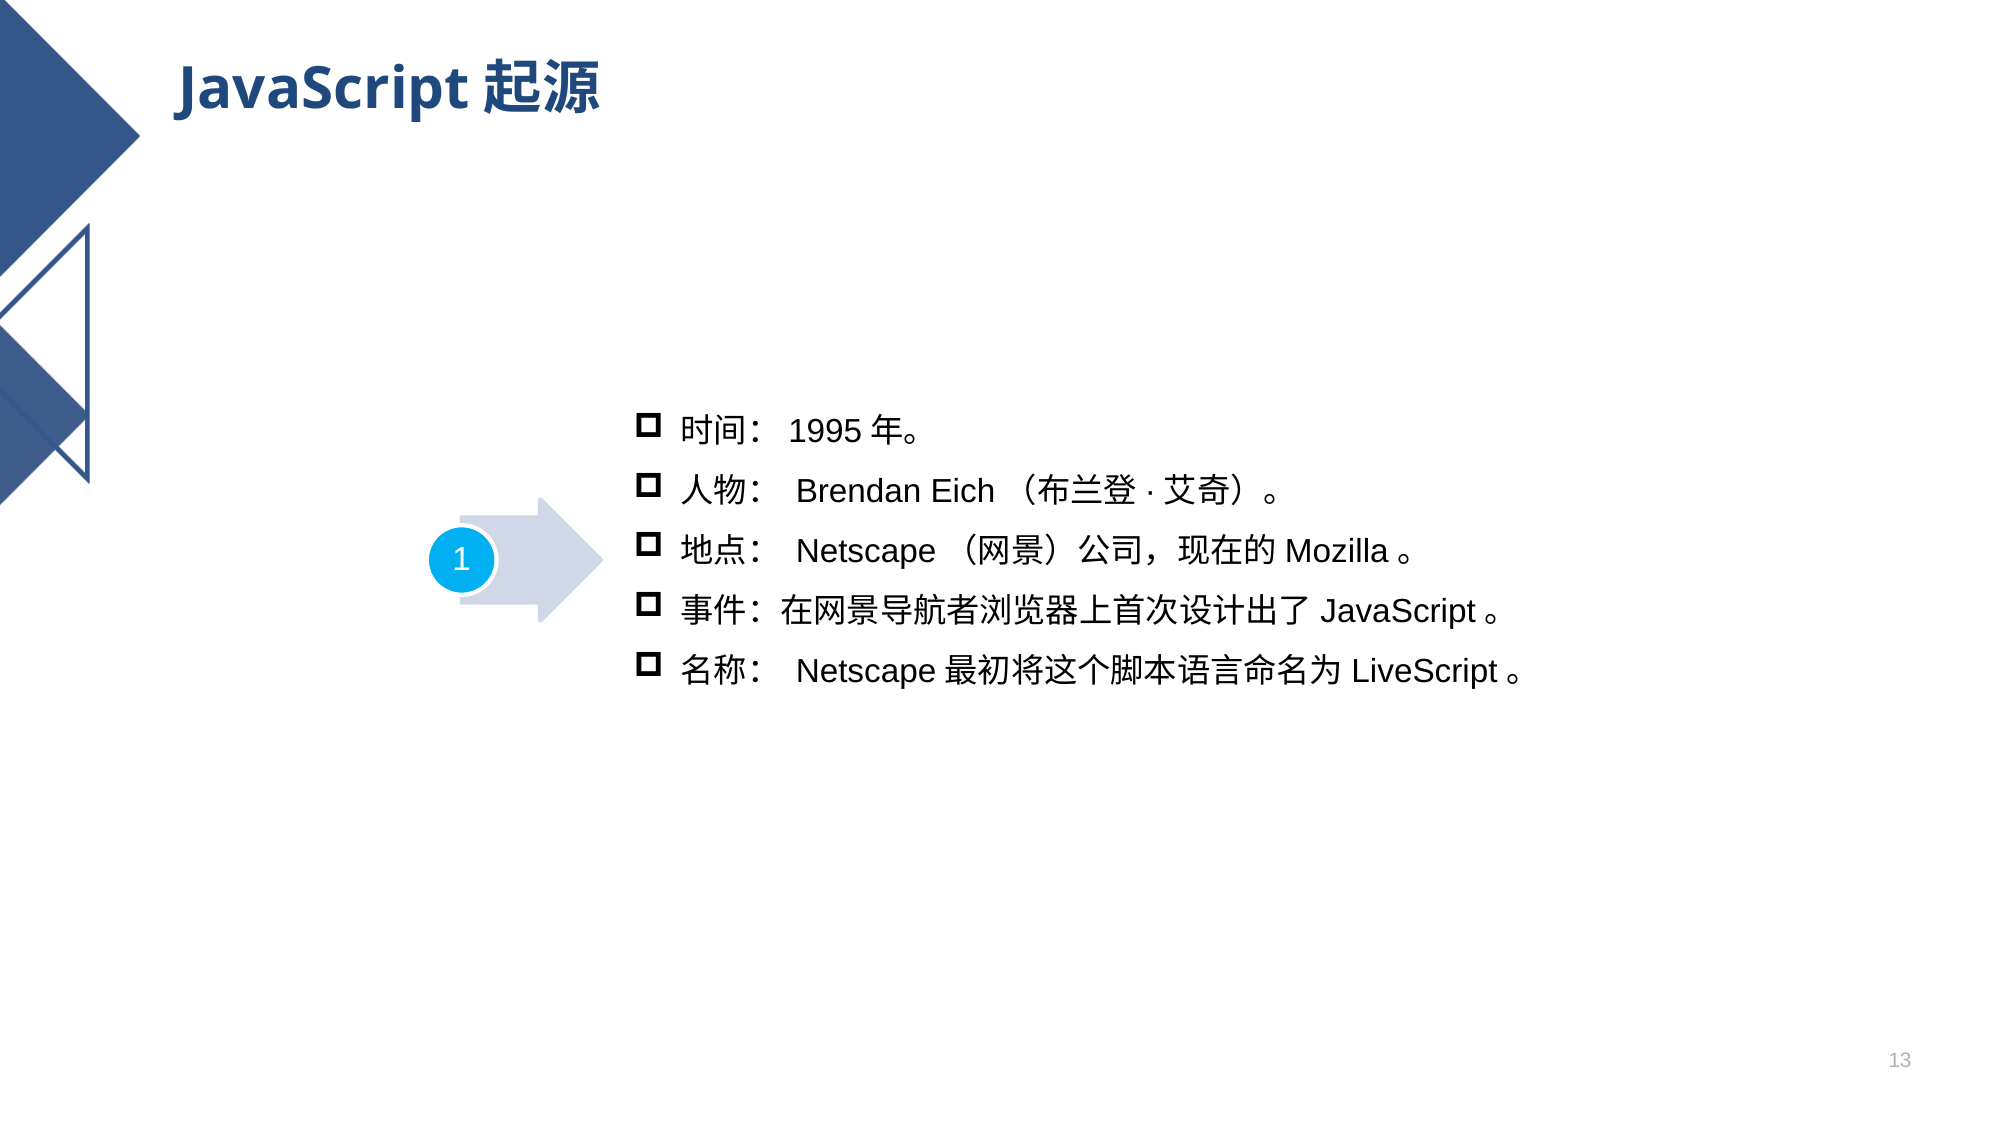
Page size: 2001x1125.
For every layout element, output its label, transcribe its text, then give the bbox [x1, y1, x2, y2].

picture [0, 0, 140, 595]
title JavaScript起源 [165, 35, 1914, 136]
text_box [426, 498, 602, 621]
slide_number 13 [1851, 1029, 1949, 1090]
text_box 时间：1995年。 人物： Brendan Eich（布兰登·艾奇）。 地点： Netscape（网景）公司，现在的Mozilla。 事件：在网景导航者浏览器上首次设计出了JavaScript。 名称： Netscape最初将这个脚本语言命名为LiveScript。 [619, 381, 1680, 697]
